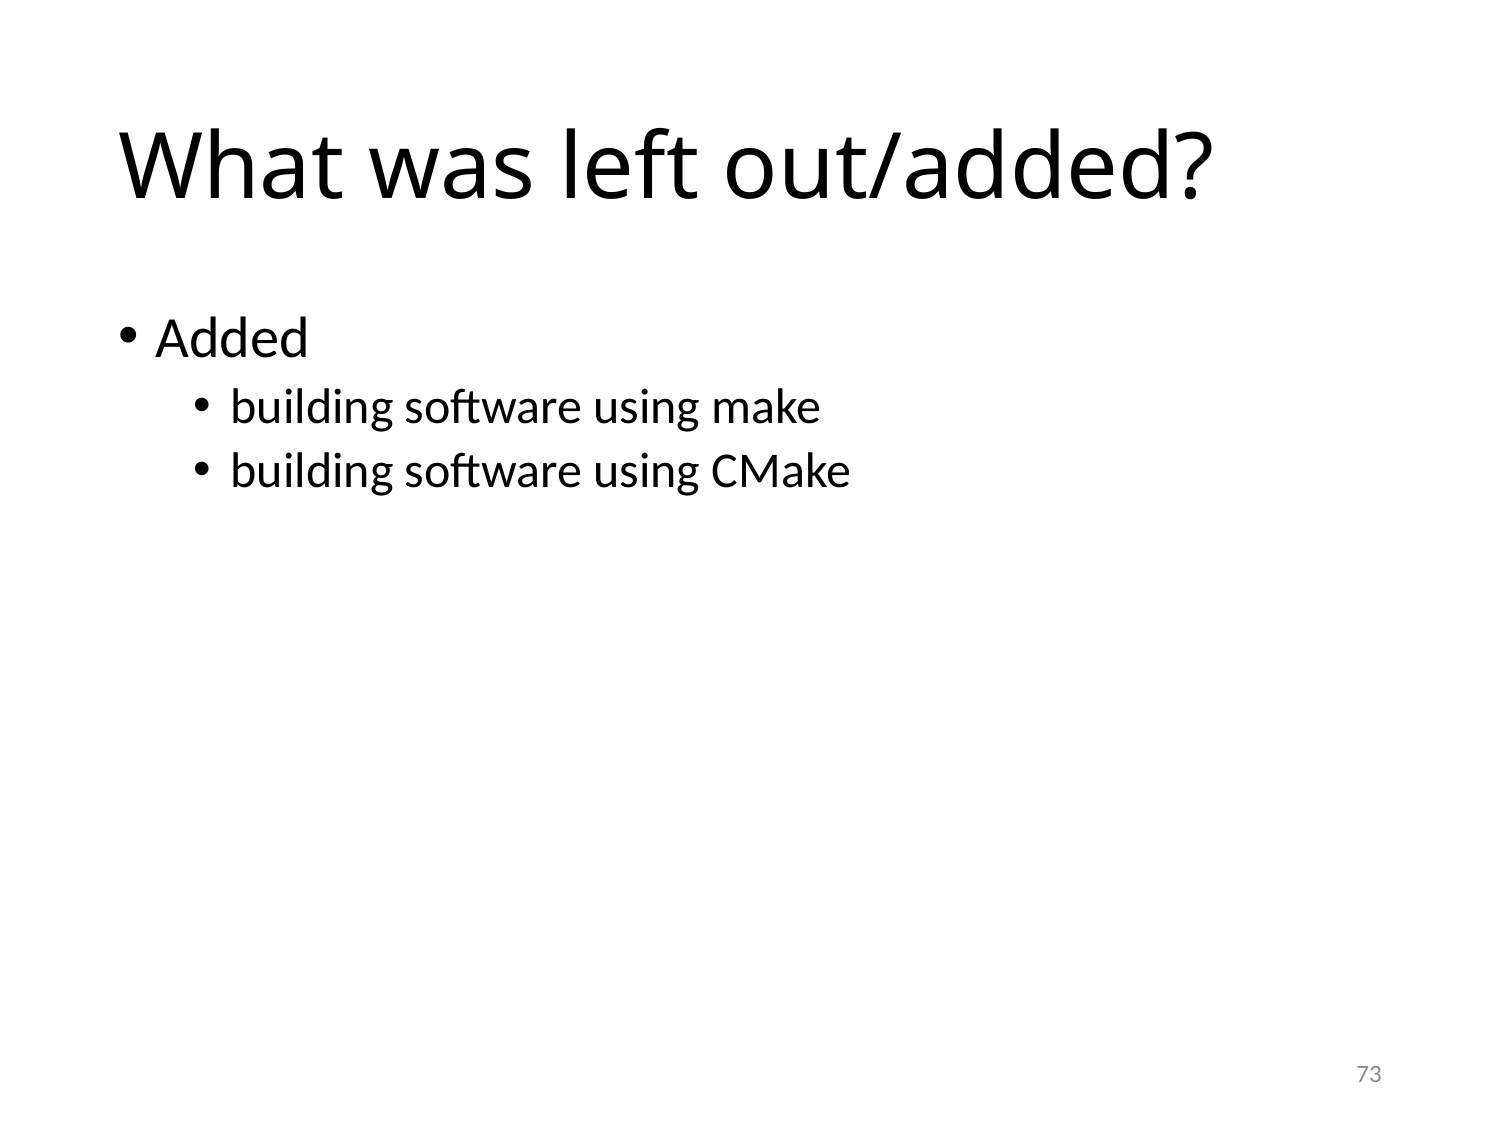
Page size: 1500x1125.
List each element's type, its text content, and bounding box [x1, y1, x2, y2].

title What was left out/added? [103, 59, 1397, 278]
list Added building software using make building software using CMake [103, 299, 1397, 1014]
slide_number 73 [1059, 1042, 1397, 1103]
